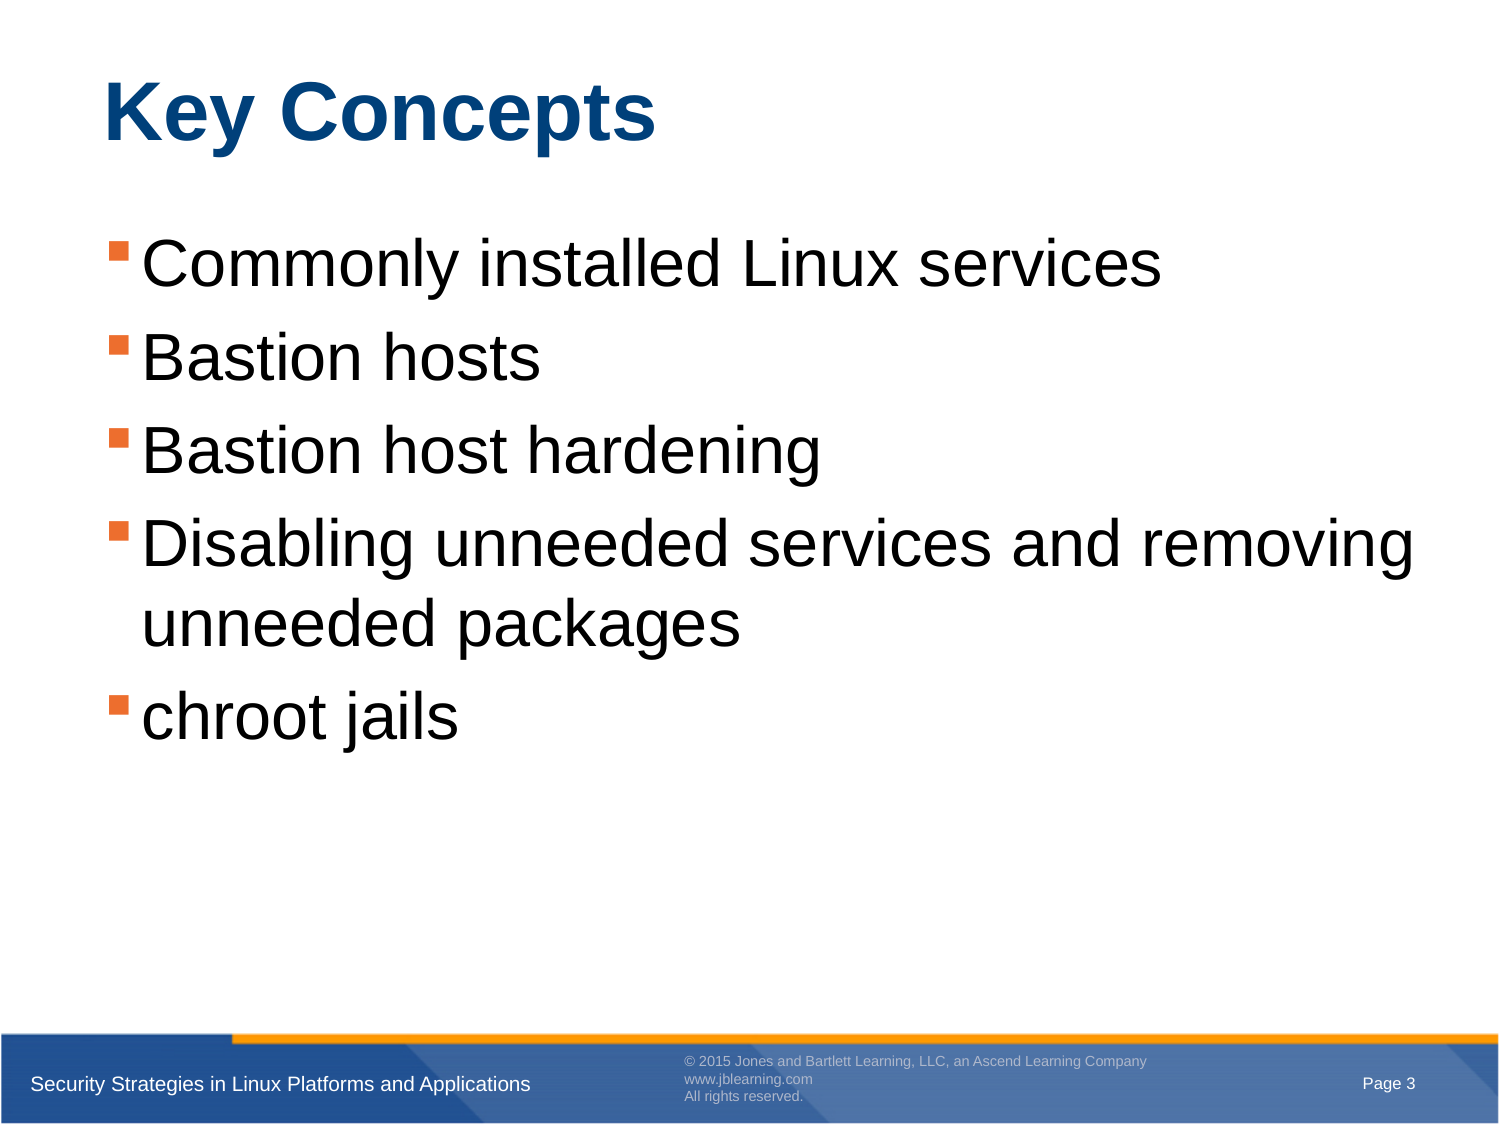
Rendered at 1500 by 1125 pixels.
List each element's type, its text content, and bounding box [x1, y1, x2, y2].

title Key Concepts [88, 49, 1451, 212]
list Commonly installed Linux services Bastion hosts Bastion host hardening Disabling unneeded services and removing unneeded packages chroot jails [88, 212, 1451, 901]
picture [0, 1032, 1500, 1125]
